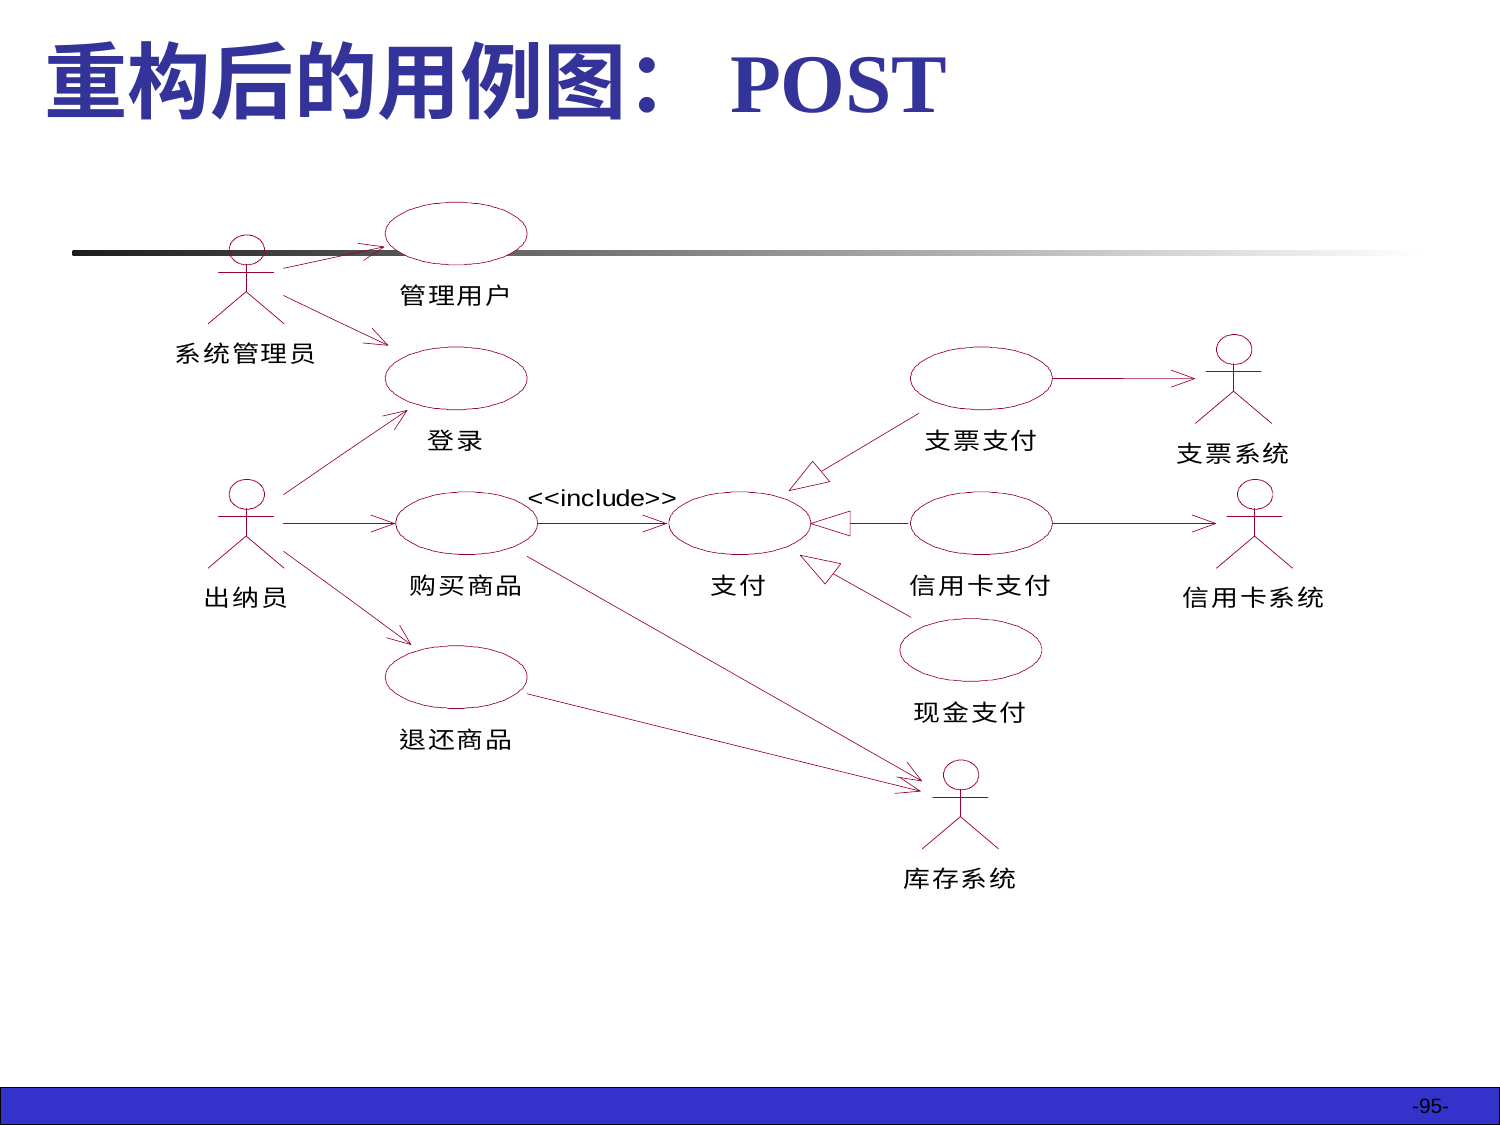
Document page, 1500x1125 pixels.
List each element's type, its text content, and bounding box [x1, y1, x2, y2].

slide_number -95- [1151, 1074, 1465, 1125]
title 重构后的用例图：POST [29, 19, 1480, 137]
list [76, 160, 1430, 985]
